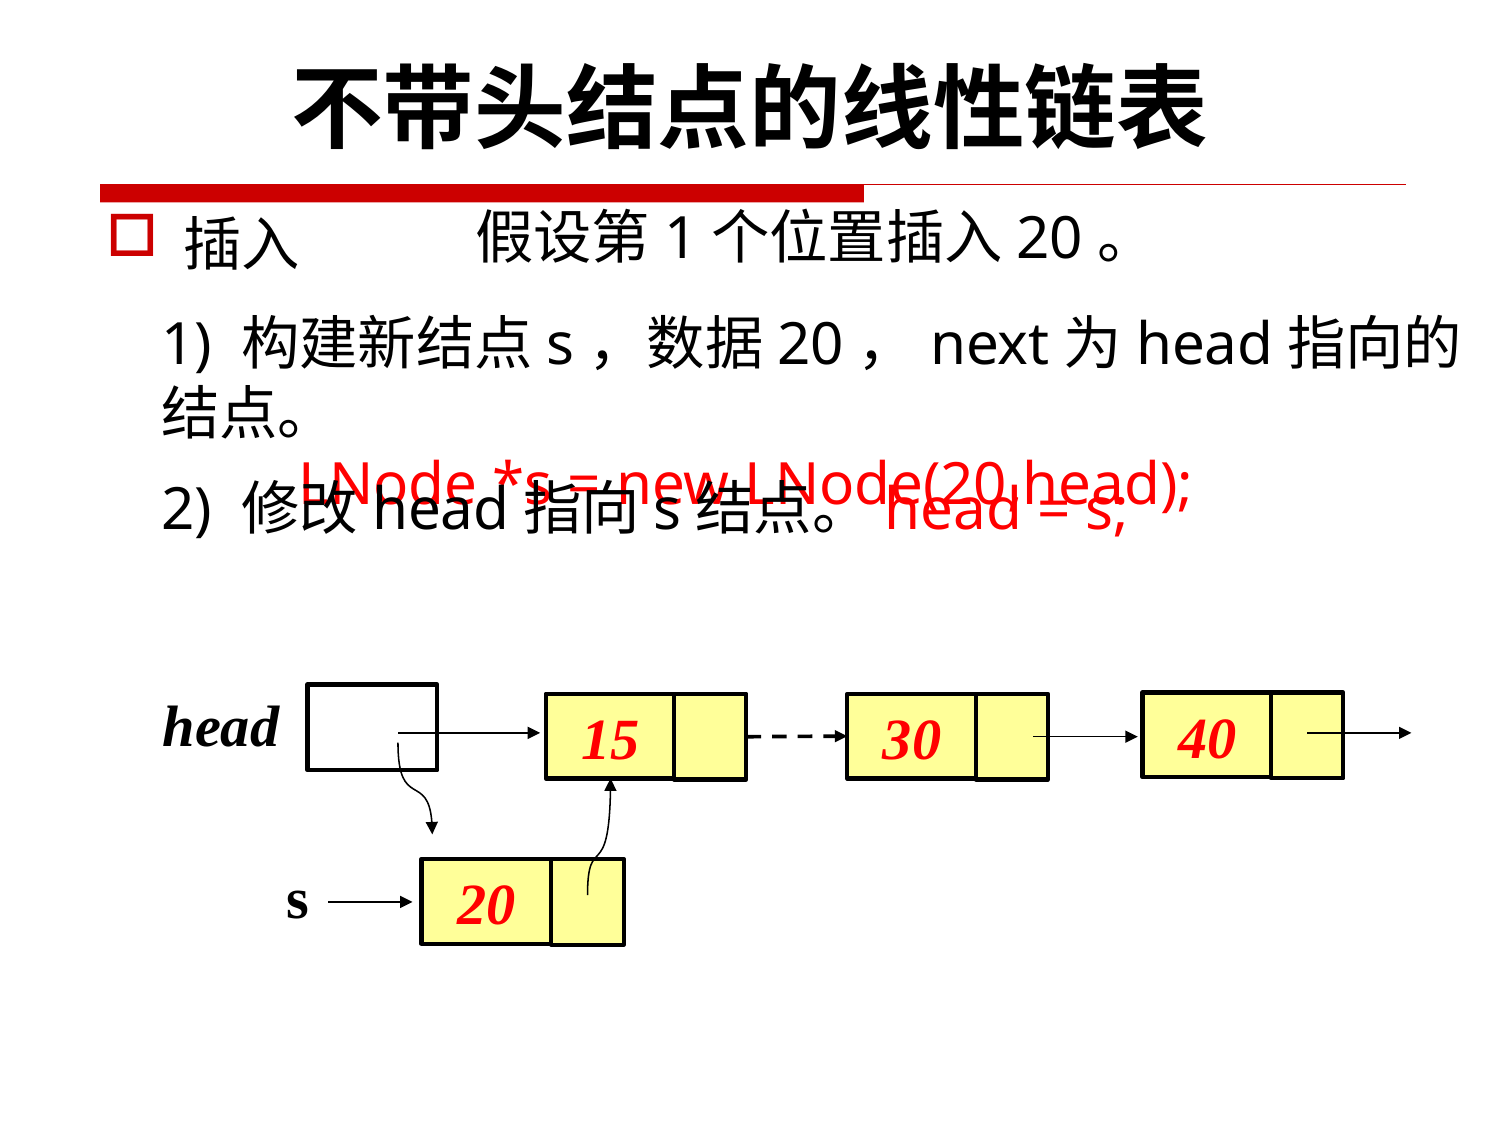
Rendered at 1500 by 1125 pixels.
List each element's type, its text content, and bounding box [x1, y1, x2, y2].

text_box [1142, 692, 1344, 779]
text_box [285, 858, 624, 946]
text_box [541, 825, 658, 850]
text_box head [138, 680, 304, 766]
text_box 不带头结点的线性链表 [56, 42, 1444, 168]
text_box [545, 693, 747, 780]
text_box [307, 684, 438, 771]
text_box 1) 构建新结点s，数据20，next为head指向的结点。 LNode *s = new LNode(20,head); [161, 306, 1500, 517]
text_box 假设第1个位置插入20。 [420, 192, 1500, 278]
text_box 2) 修改head指向s结点。head = s; [161, 471, 1139, 611]
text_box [368, 771, 462, 806]
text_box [846, 693, 1049, 780]
list 插入 [91, 199, 1500, 290]
